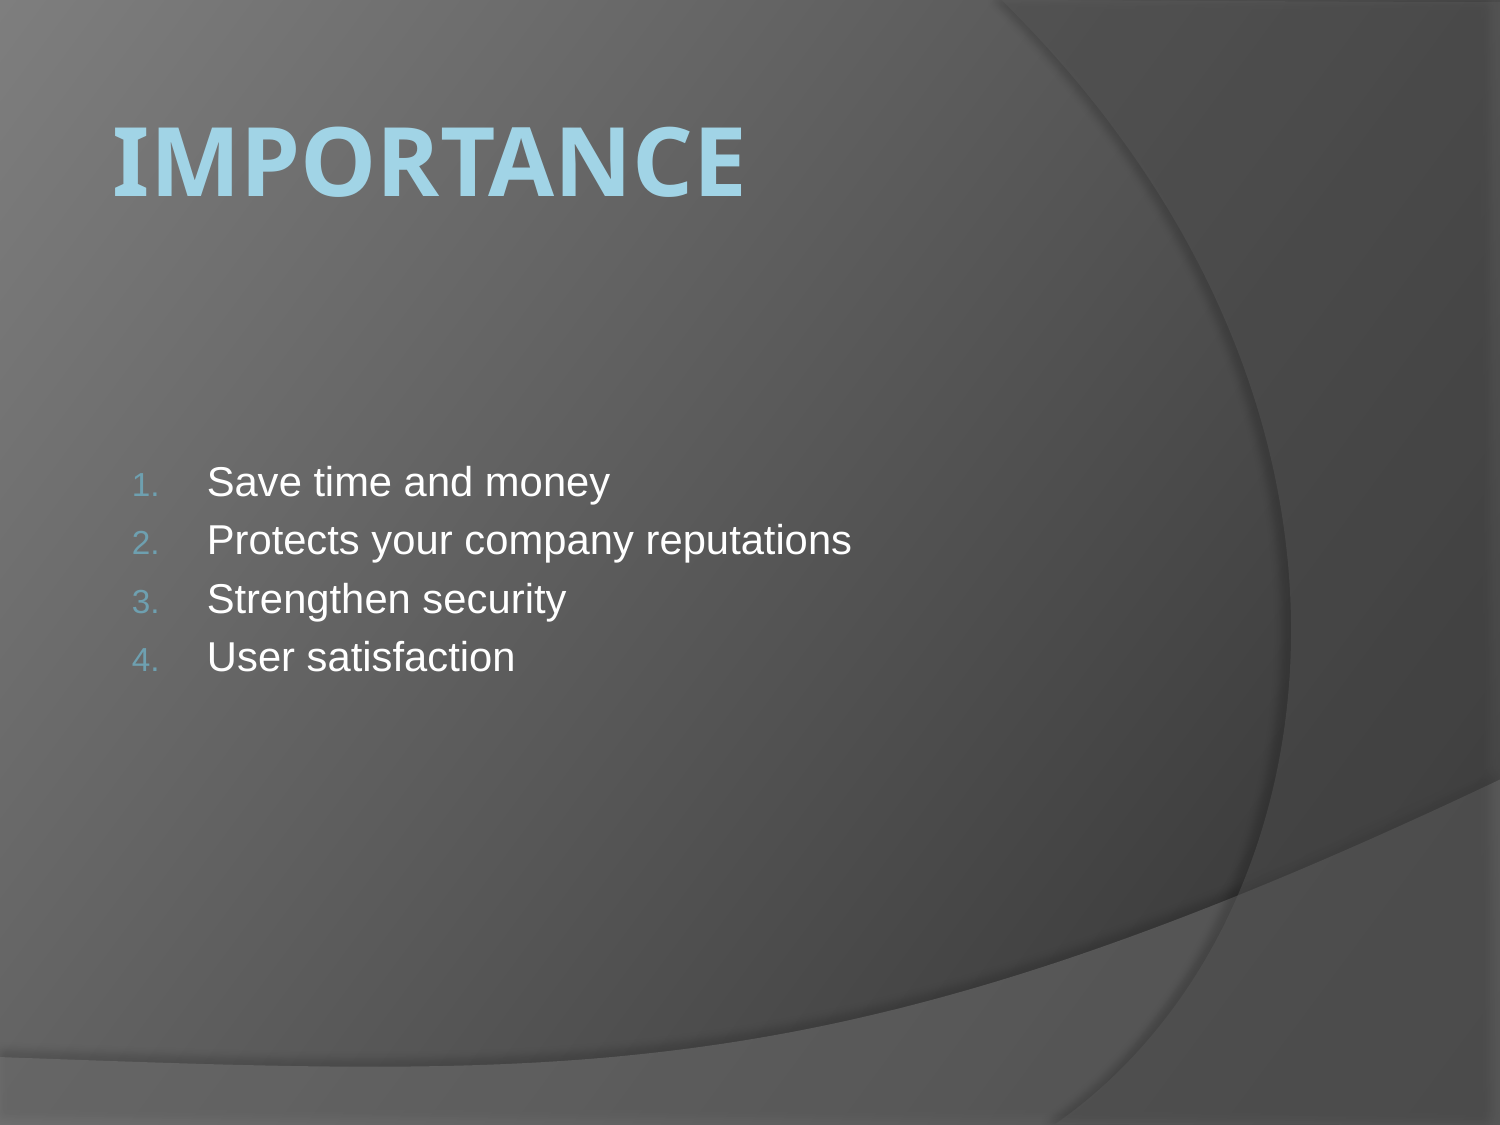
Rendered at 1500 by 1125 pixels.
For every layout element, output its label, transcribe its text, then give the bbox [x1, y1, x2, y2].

subtitle Save time and money Protects your company reputations Strengthen security User satisfaction [117, 257, 1181, 739]
title Importance [105, 93, 1169, 320]
